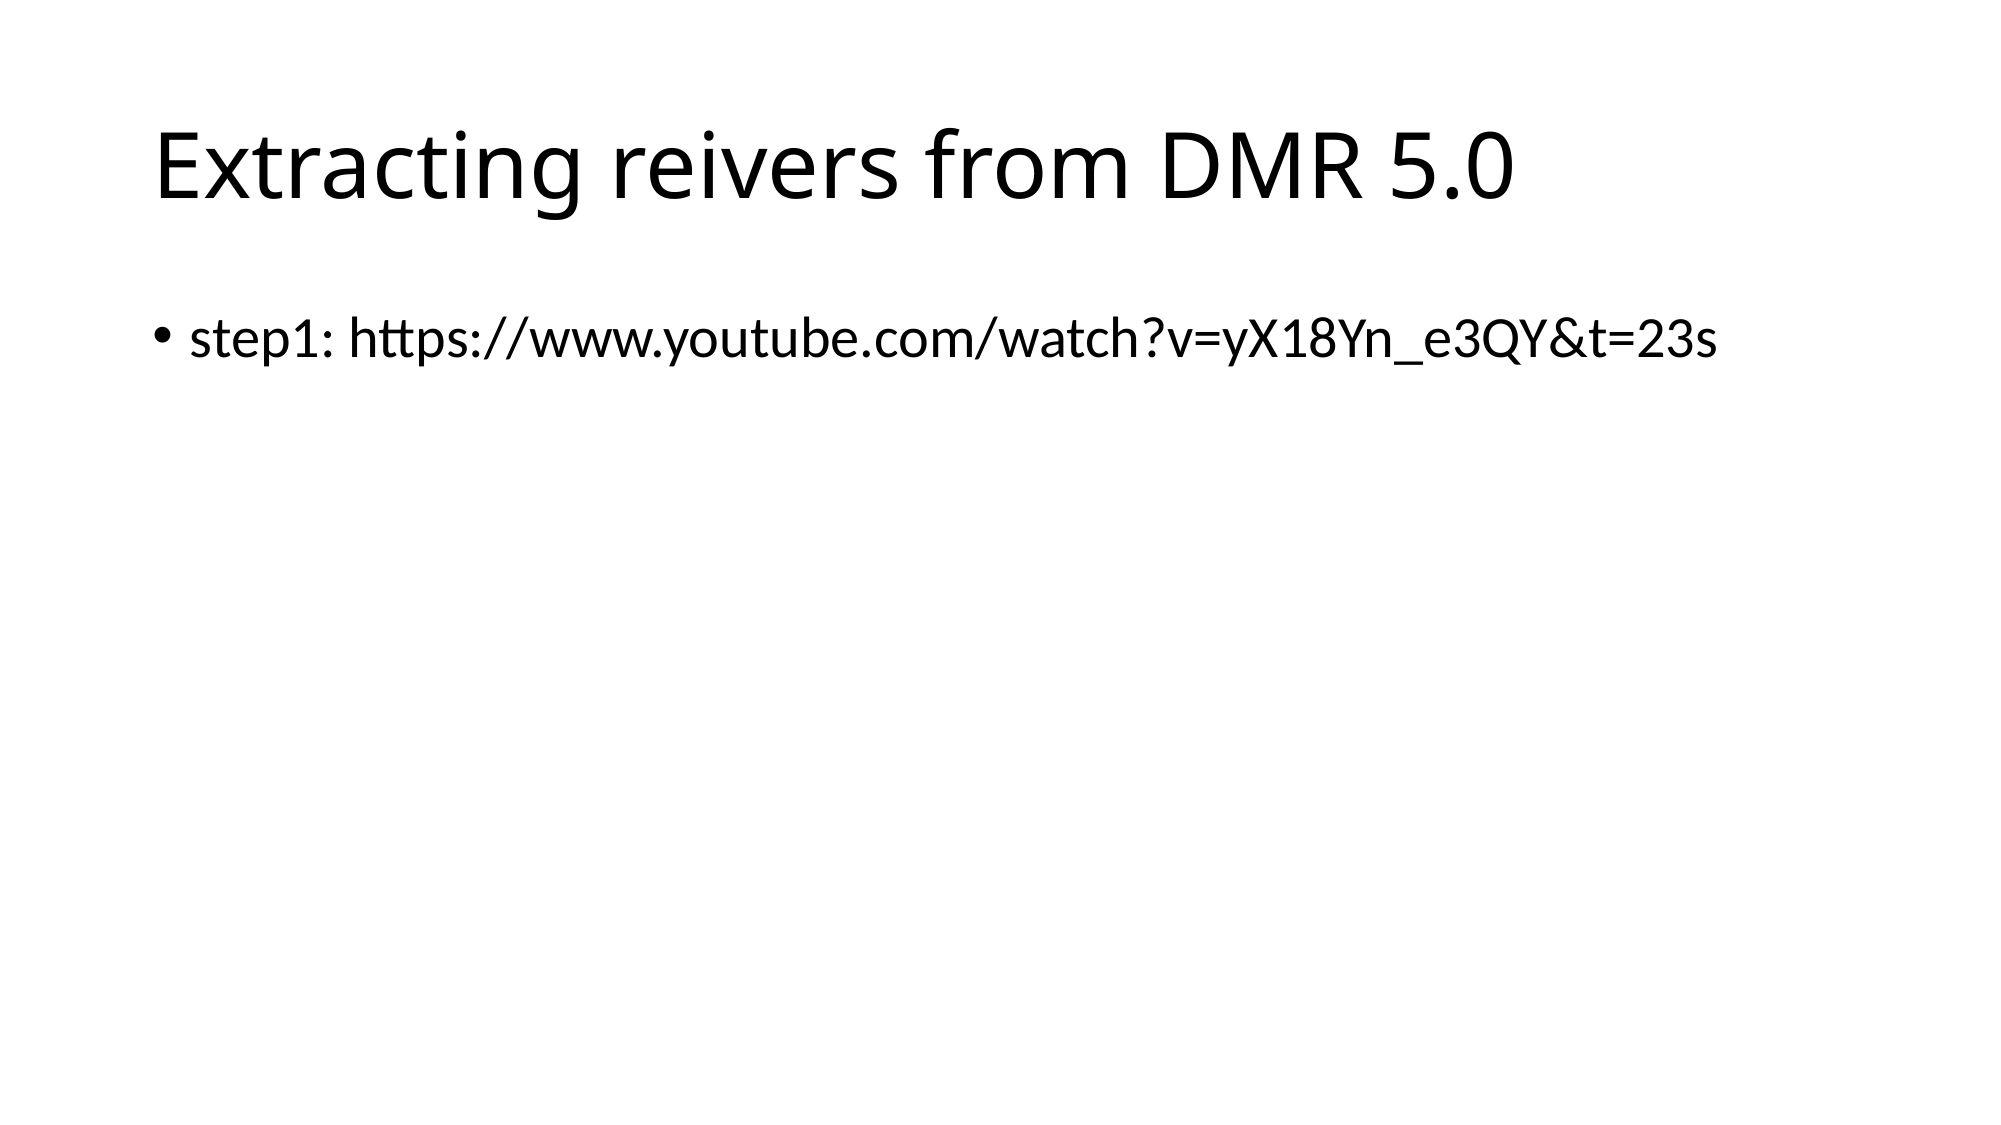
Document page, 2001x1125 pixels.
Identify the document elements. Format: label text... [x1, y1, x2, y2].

title Extracting reivers from DMR 5.0 [137, 59, 1863, 278]
list step1: https://www.youtube.com/watch?v=yX18Yn_e3QY&t=23s [137, 299, 1863, 1014]
